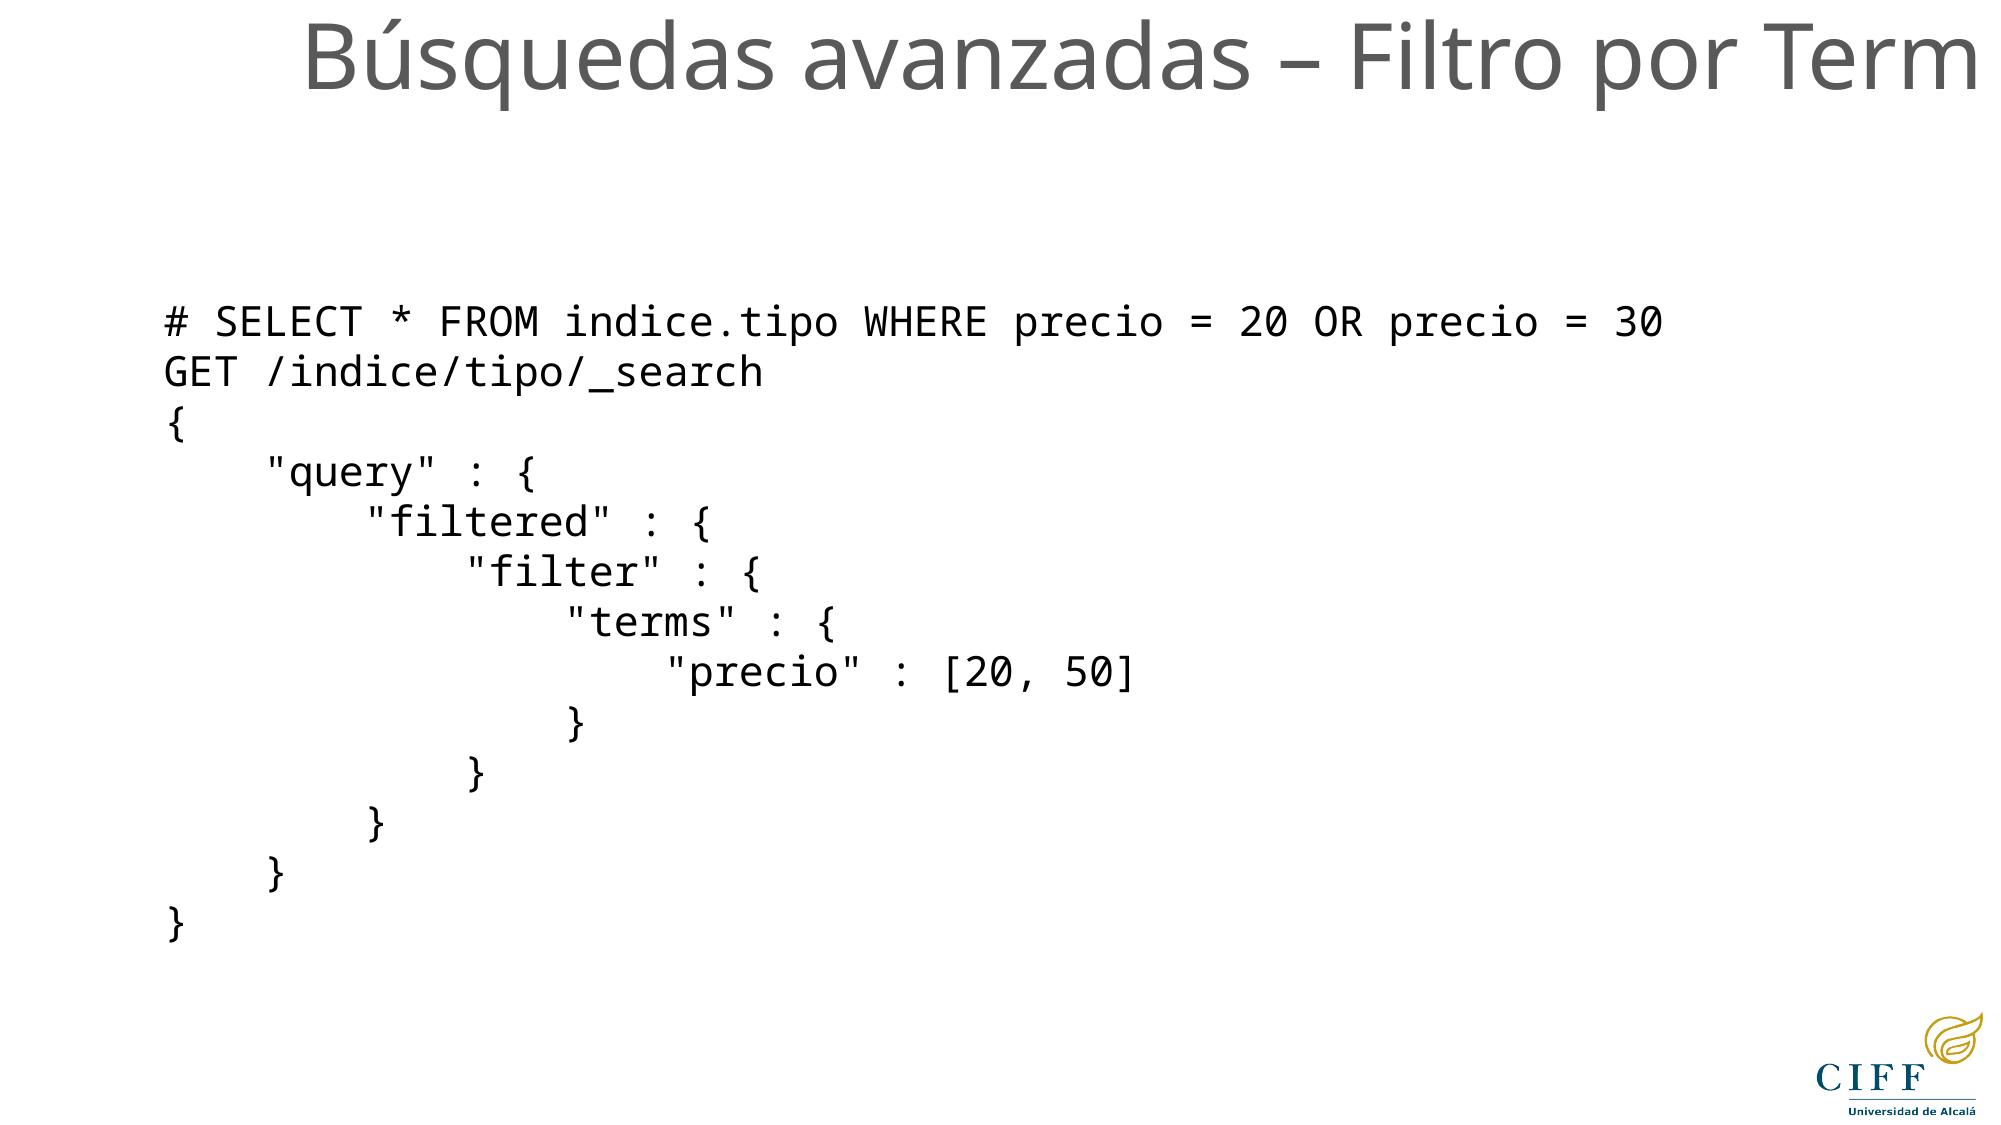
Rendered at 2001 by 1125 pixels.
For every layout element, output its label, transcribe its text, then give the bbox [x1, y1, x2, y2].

picture [1789, 990, 2001, 1125]
list # SELECT * FROM indice.tipo WHERE precio = 20 OR precio = 30 GET /indice/tipo/_search { "query" : { "filtered" : { "filter" : { "terms" : { "precio" : [20, 50] } } } } } [73, 172, 1927, 1068]
list Búsquedas avanzadas – Filtro por Term [0, 0, 2000, 119]
